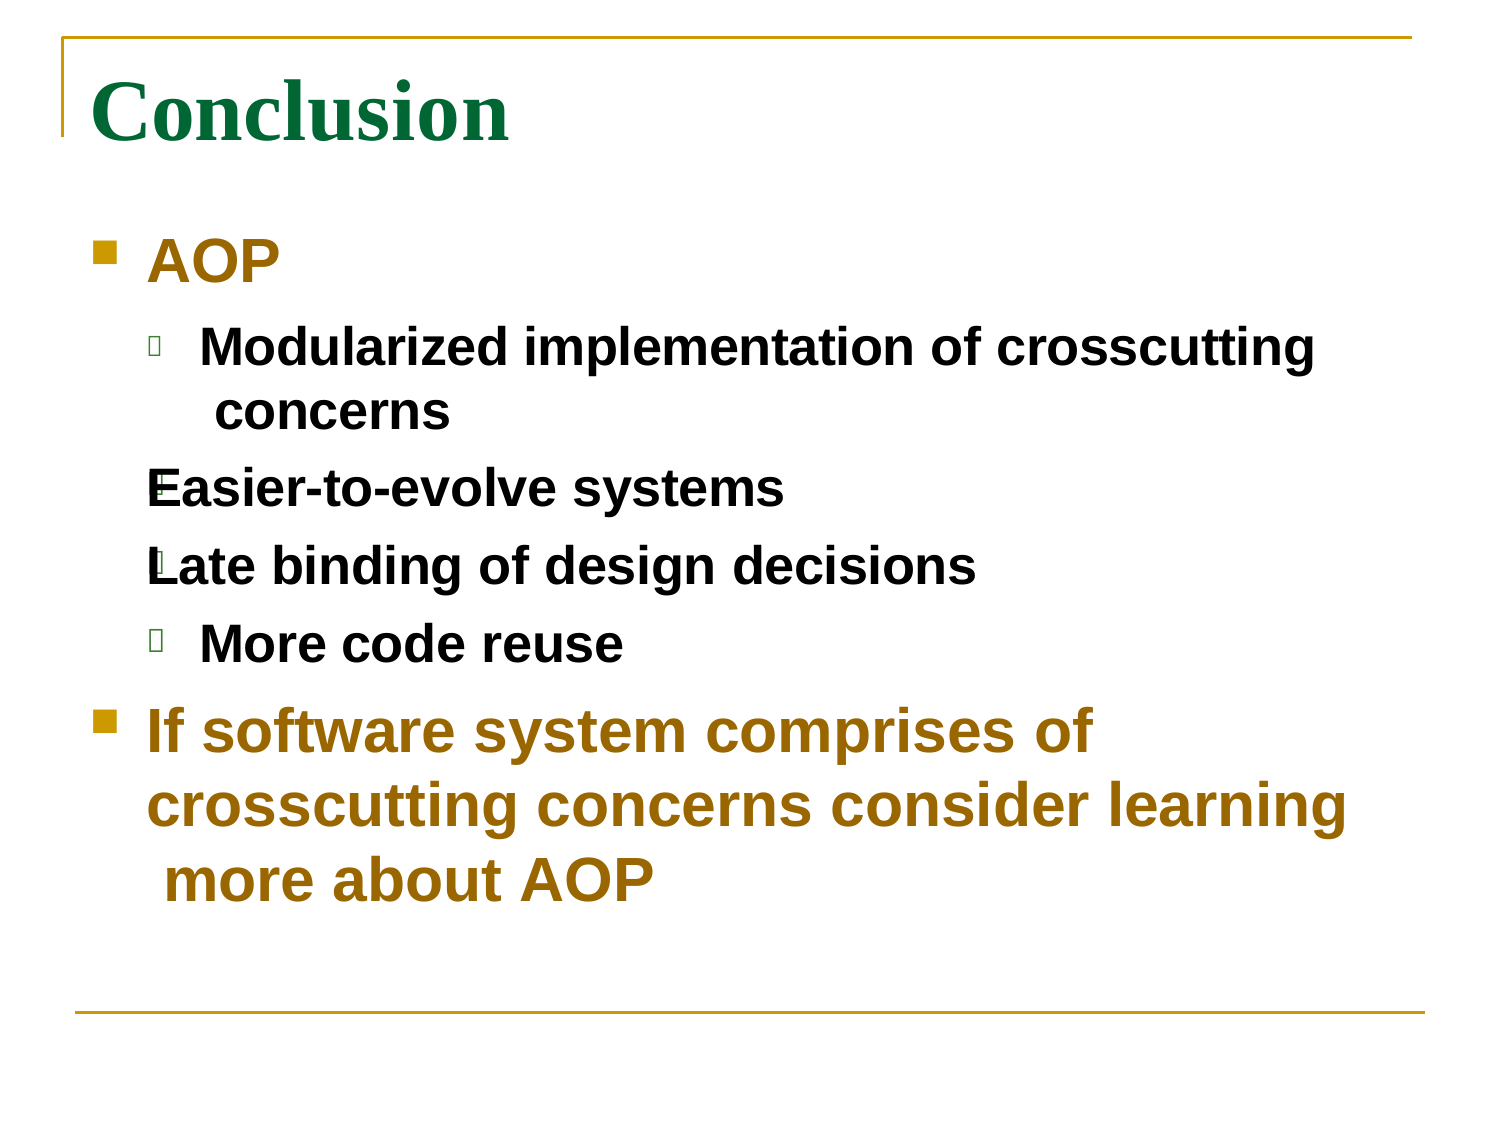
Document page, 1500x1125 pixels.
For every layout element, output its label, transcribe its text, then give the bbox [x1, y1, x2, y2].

text_box  Modularized implementation of crosscutting concerns Easier-to-evolve systems Late binding of design decisions More code reuse [144, 306, 1319, 673]
text_box AOP [87, 218, 284, 296]
text_box If software system comprises of crosscutting concerns consider learning more about AOP [87, 687, 1357, 915]
title Conclusion [87, 51, 512, 242]
